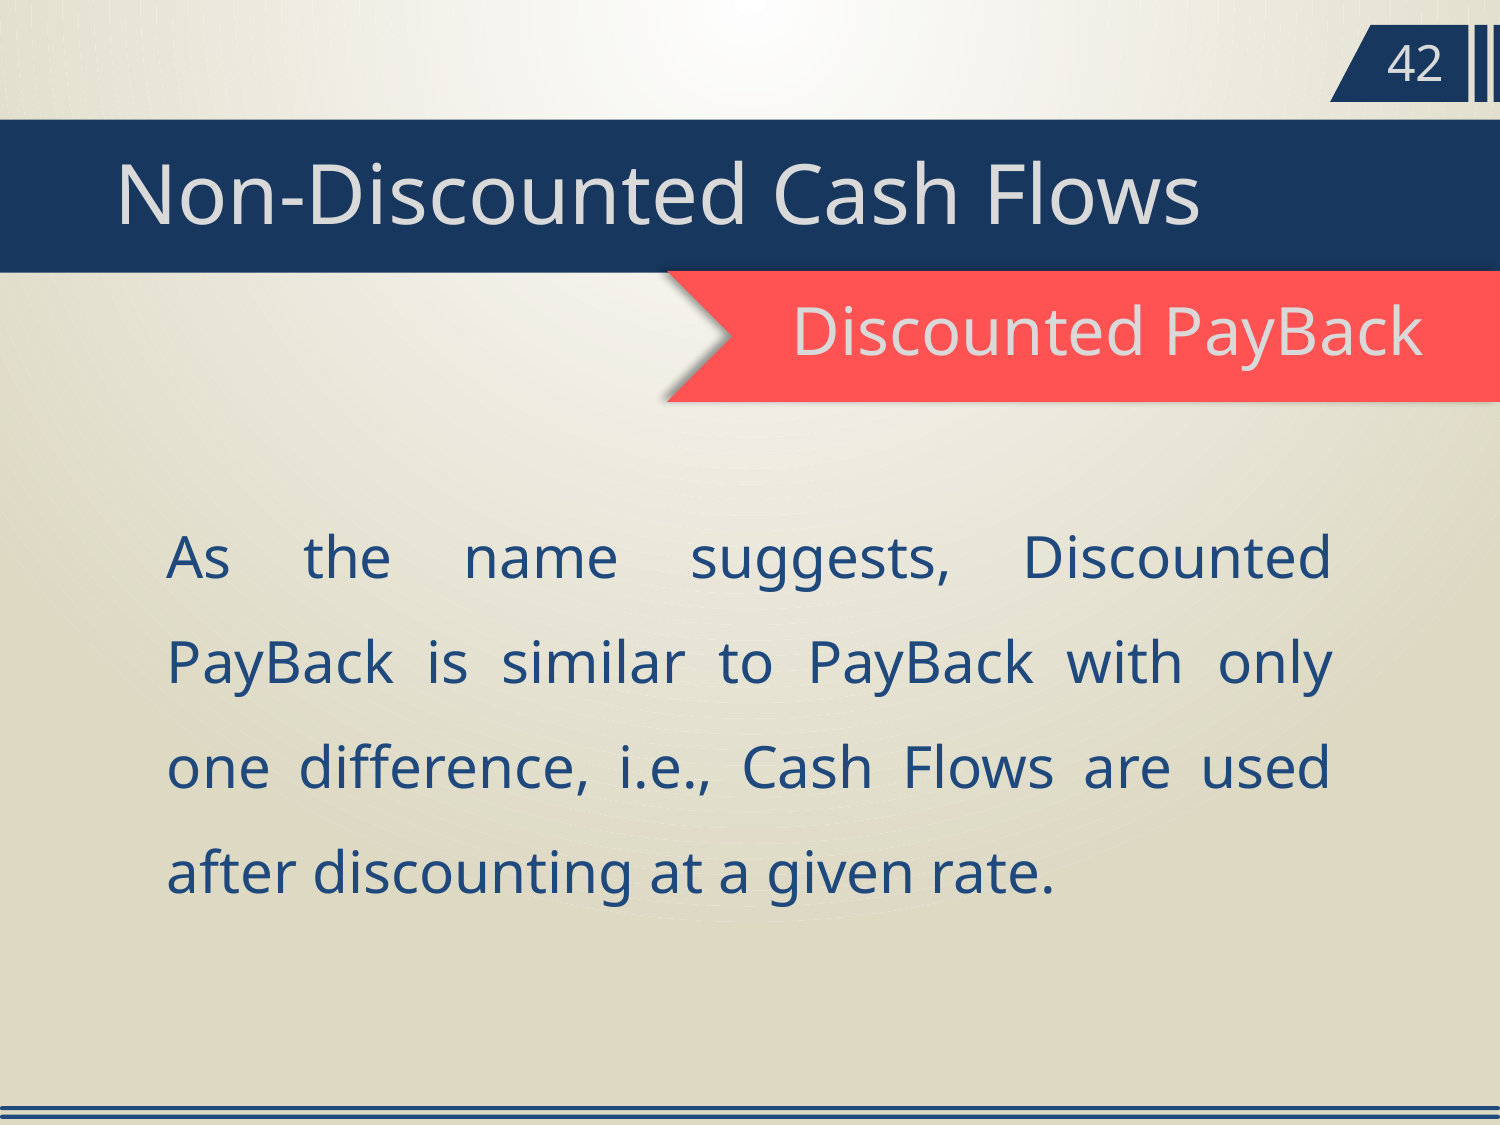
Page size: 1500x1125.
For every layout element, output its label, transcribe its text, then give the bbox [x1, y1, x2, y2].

text_box Non-Discounted Cash Flows [99, 133, 1423, 249]
text_box As the name suggests, Discounted PayBack is similar to PayBack with only one difference, i.e., Cash Flows are used after discounting at a given rate. [152, 478, 1348, 913]
text_box Discounted PayBack [776, 281, 1464, 377]
text_box 42 [1372, 24, 1473, 99]
